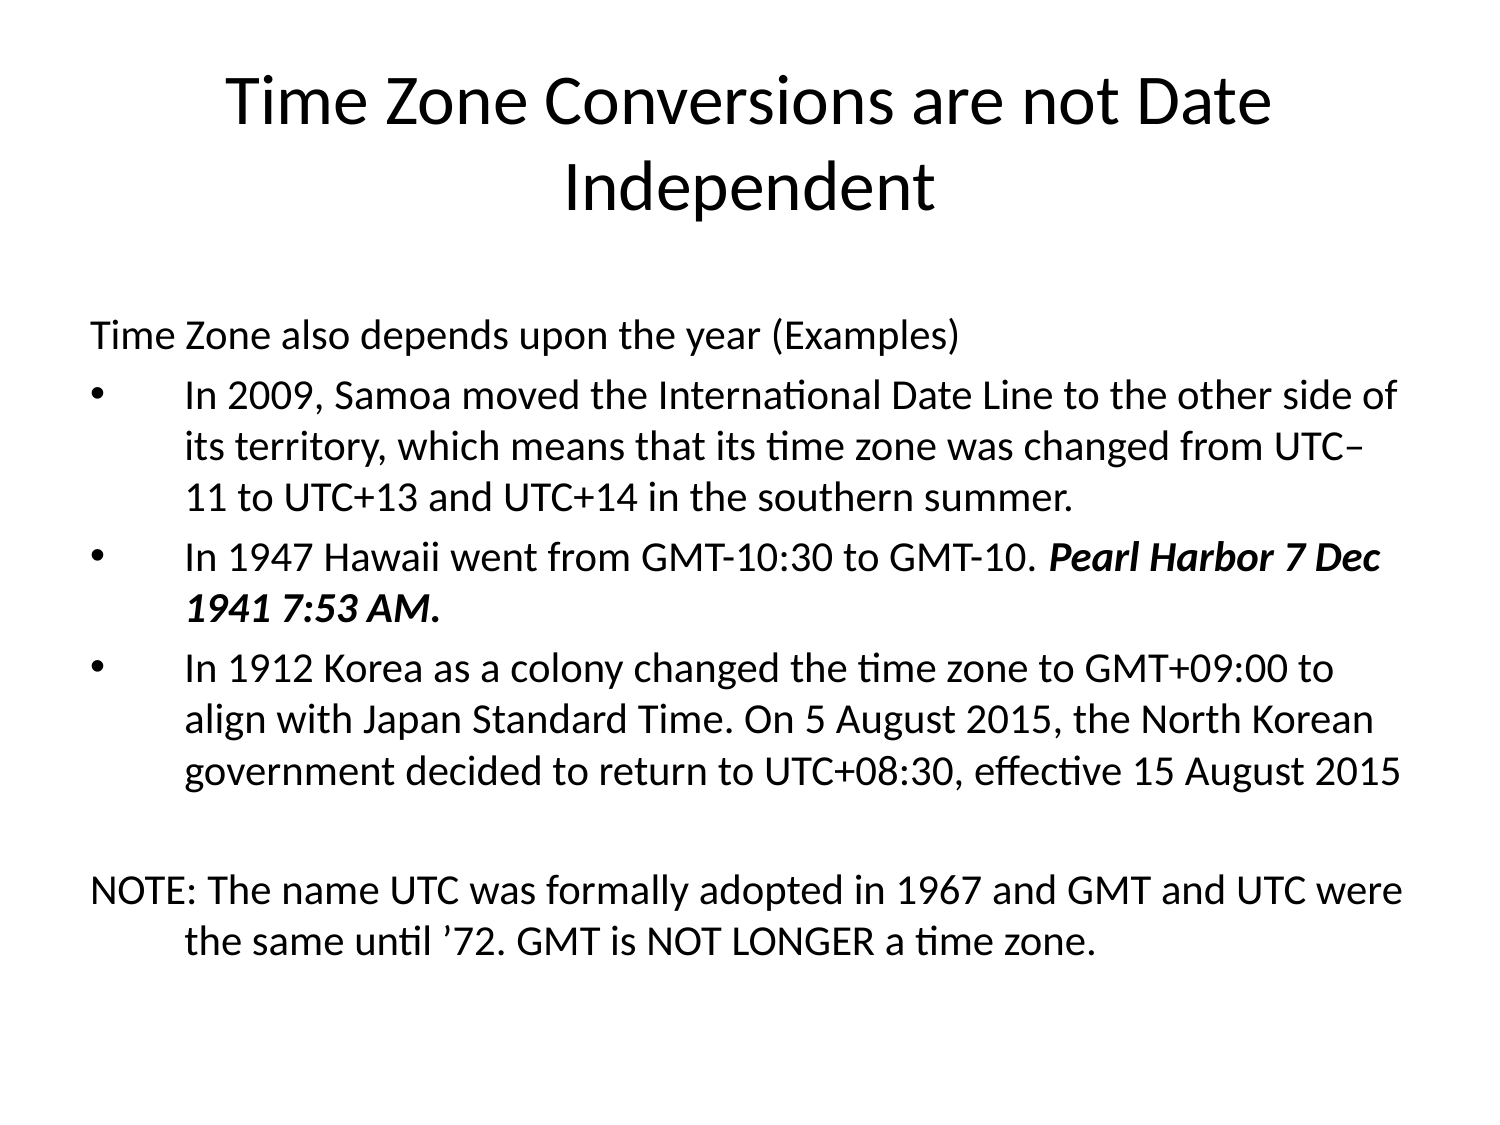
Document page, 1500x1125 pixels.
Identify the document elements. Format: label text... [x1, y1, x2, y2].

text_box Time Zone also depends upon the year (Examples) In 2009, Samoa moved the International Date Line to the other side of its territory, which means that its time zone was changed from UTC–11 to UTC+13 and UTC+14 in the southern summer. In 1947 Hawaii went from GMT-10:30 to GMT-10. Pearl Harbor 7 Dec 1941 7:53 AM. In 1912 Korea as a colony changed the time zone to GMT+09:00 to align with Japan Standard Time. On 5 August 2015, the North Korean government decided to return to UTC+08:30, effective 15 August 2015 NOTE: The name UTC was formally adopted in 1967 and GMT and UTC were the same until ’72. GMT is NOT LONGER a time zone. [74, 262, 1425, 1005]
text_box Time Zone Conversions are not Date Independent [74, 45, 1425, 233]
